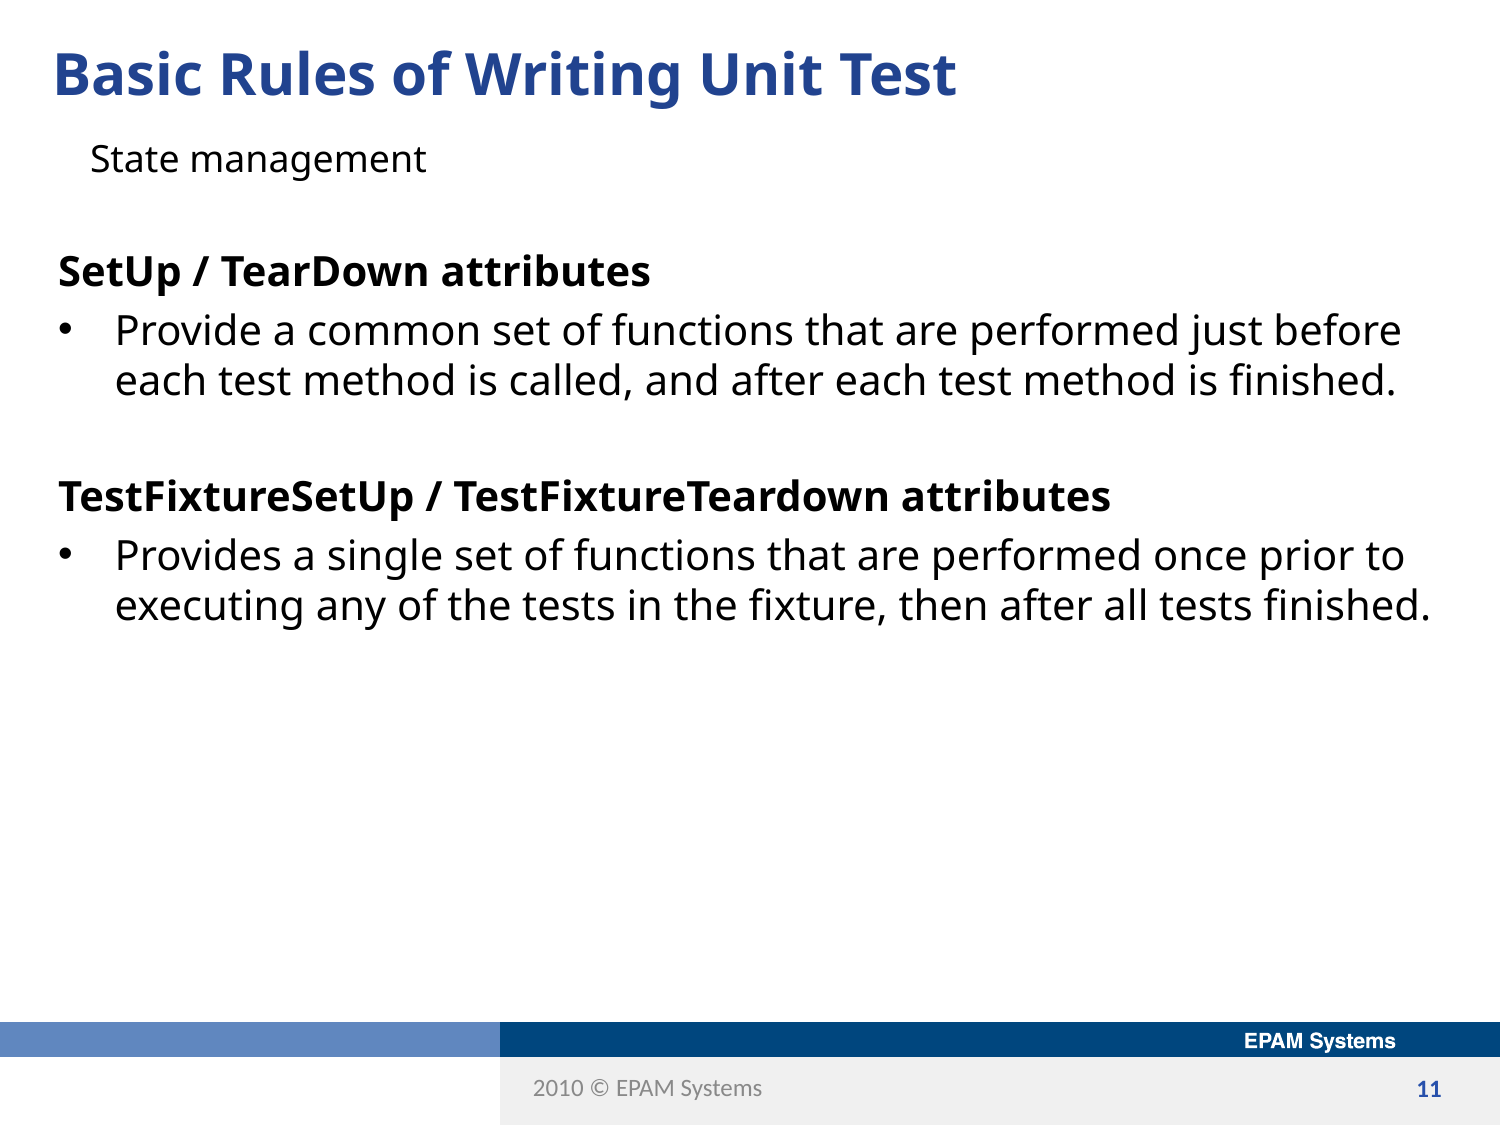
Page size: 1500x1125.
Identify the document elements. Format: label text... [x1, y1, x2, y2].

title Basic Rules of Writing Unit Test [37, 29, 1457, 106]
list State management [75, 127, 578, 188]
list SetUp / TearDown attributes Provide a common set of functions that are performed just before each test method is called, and after each test method is finished. TestFixtureSetUp / TestFixtureTeardown attributes Provides a single set of functions that are performed once prior to executing any of the tests in the fixture, then after all tests finished. [43, 237, 1457, 988]
